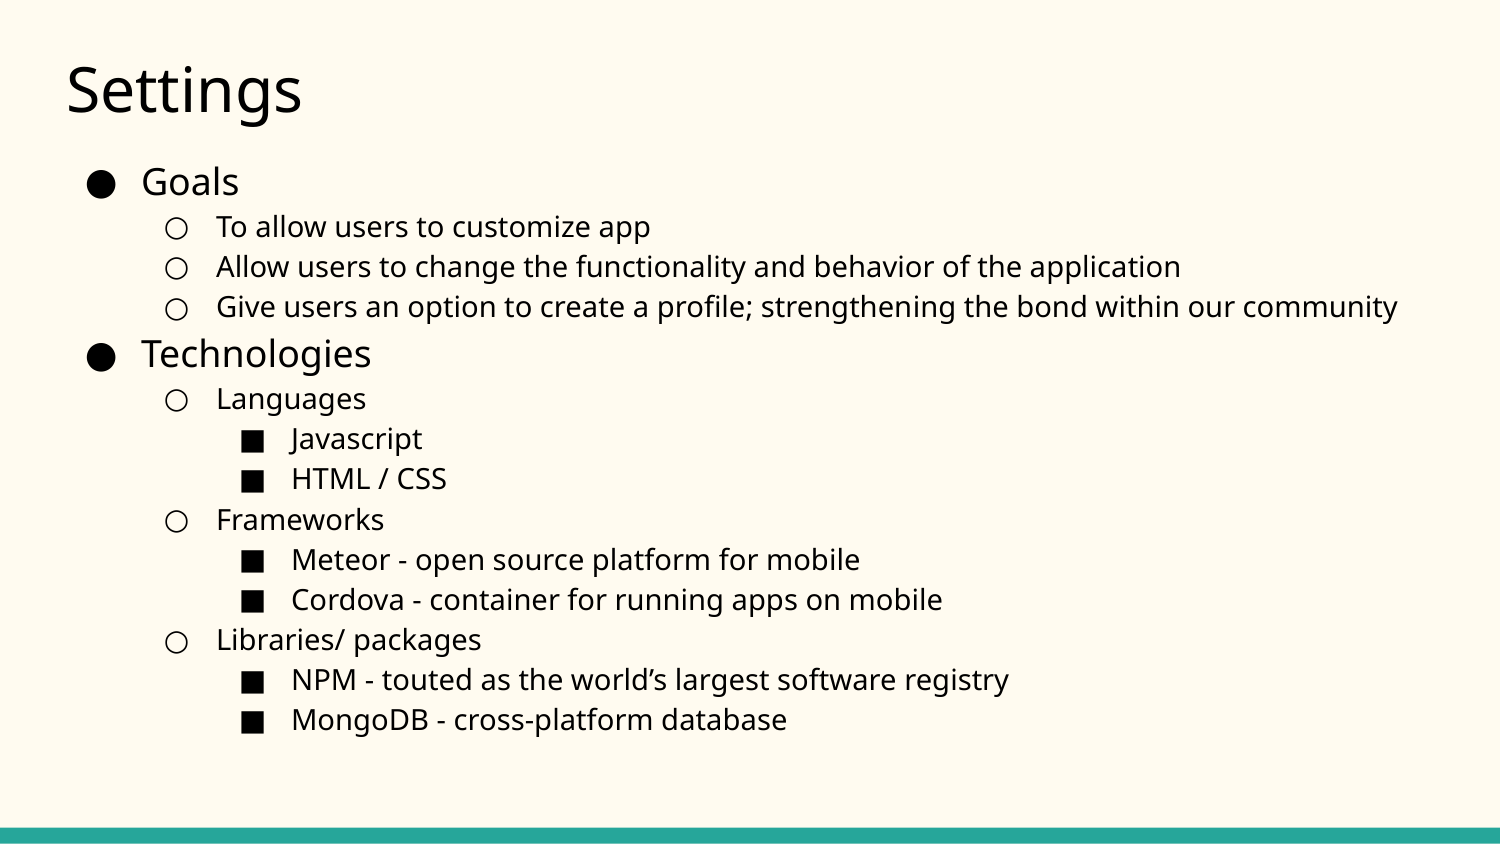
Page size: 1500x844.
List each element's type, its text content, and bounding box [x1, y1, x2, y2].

list Goals To allow users to customize app Allow users to change the functionality and behavior of the application Give users an option to create a profile; strengthening the bond within our community Technologies Languages Javascript HTML / CSS Frameworks Meteor - open source platform for mobile Cordova - container for running apps on mobile Libraries/ packages NPM - touted as the world’s largest software registry MongoDB - cross-platform database [51, 136, 1449, 766]
title Settings [51, 35, 1449, 136]
